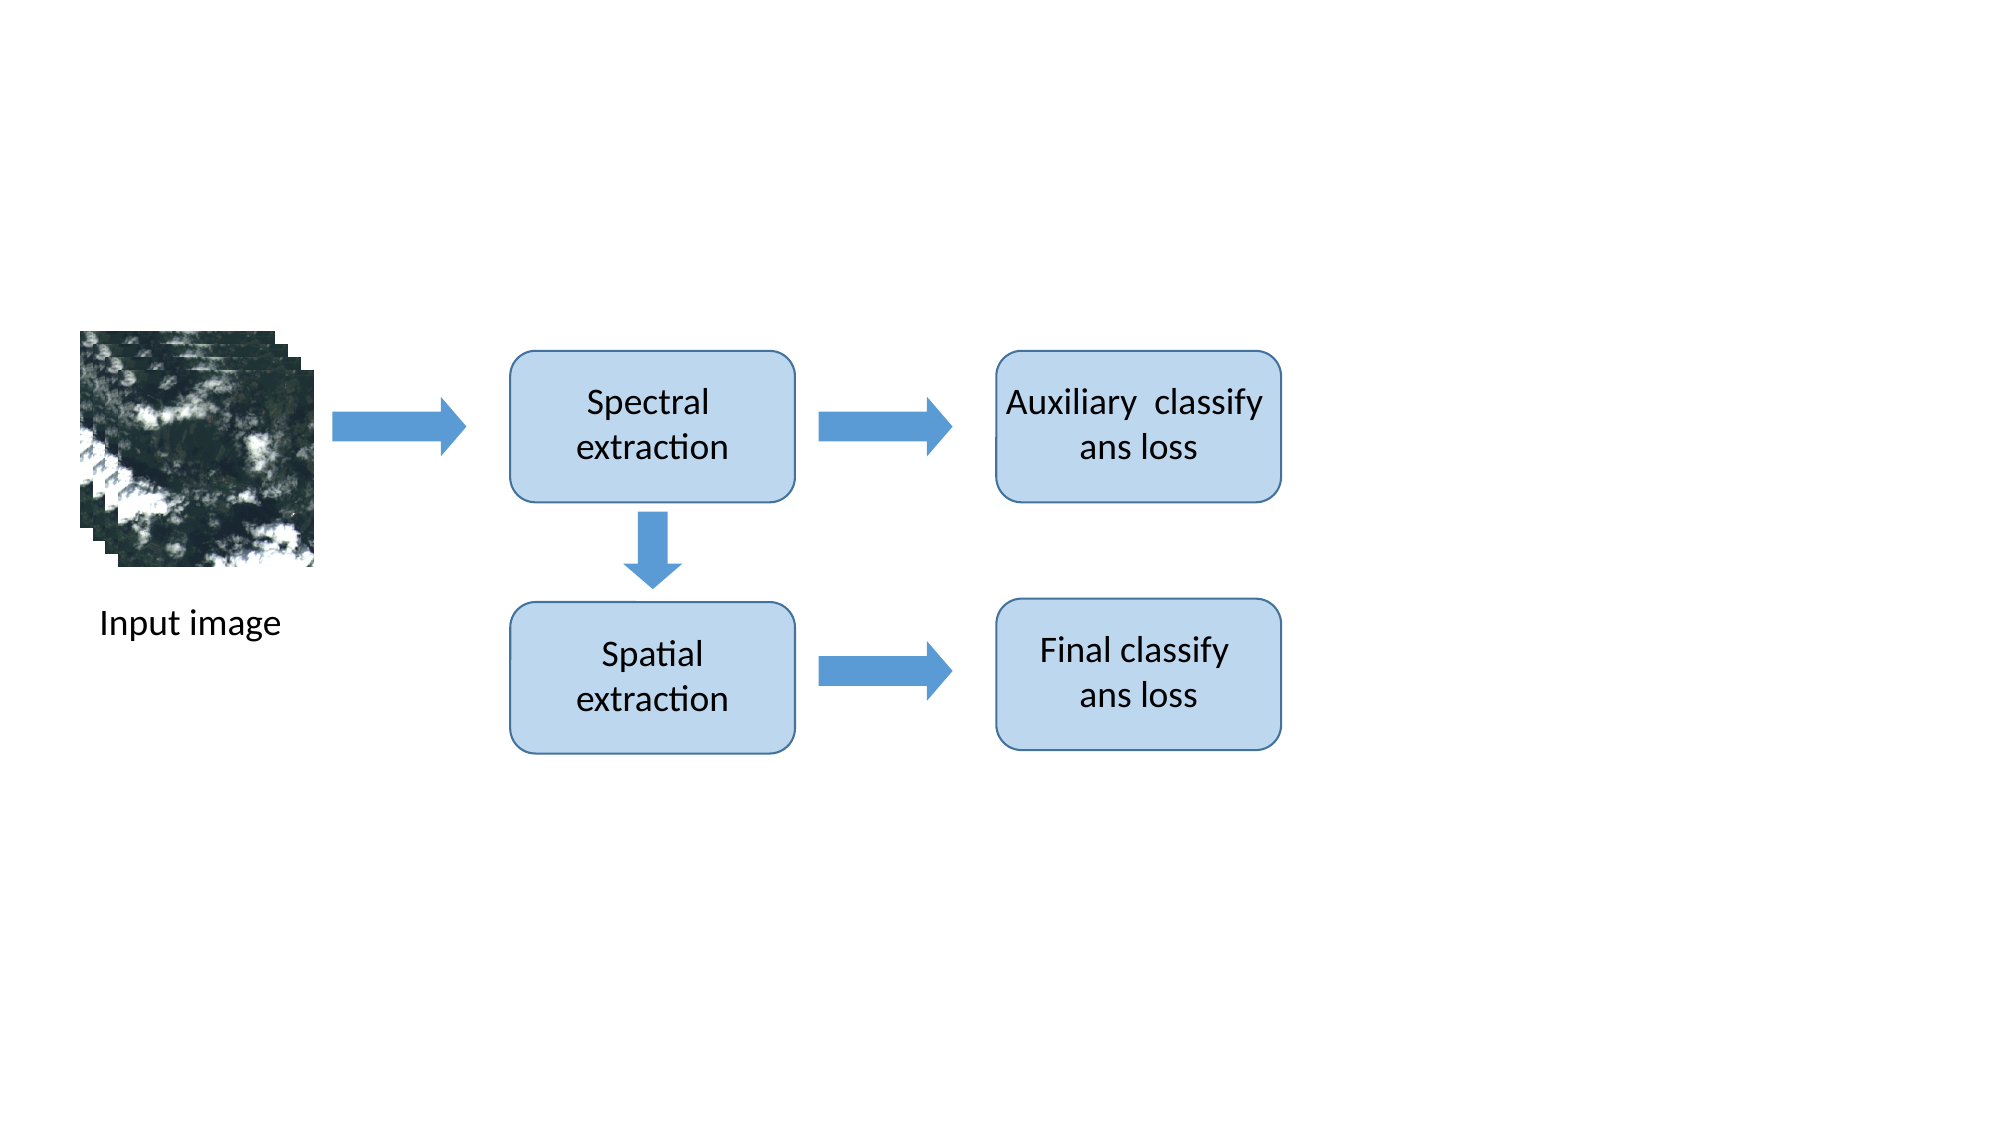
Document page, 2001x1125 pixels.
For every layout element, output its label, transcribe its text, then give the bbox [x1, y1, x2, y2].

text_box [839, 638, 952, 704]
text_box [331, 394, 466, 460]
text_box Input image [84, 590, 348, 651]
text_box [839, 394, 952, 460]
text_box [466, 350, 839, 503]
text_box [466, 602, 839, 754]
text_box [79, 331, 314, 567]
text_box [952, 350, 1325, 503]
text_box [620, 510, 686, 591]
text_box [952, 598, 1325, 751]
